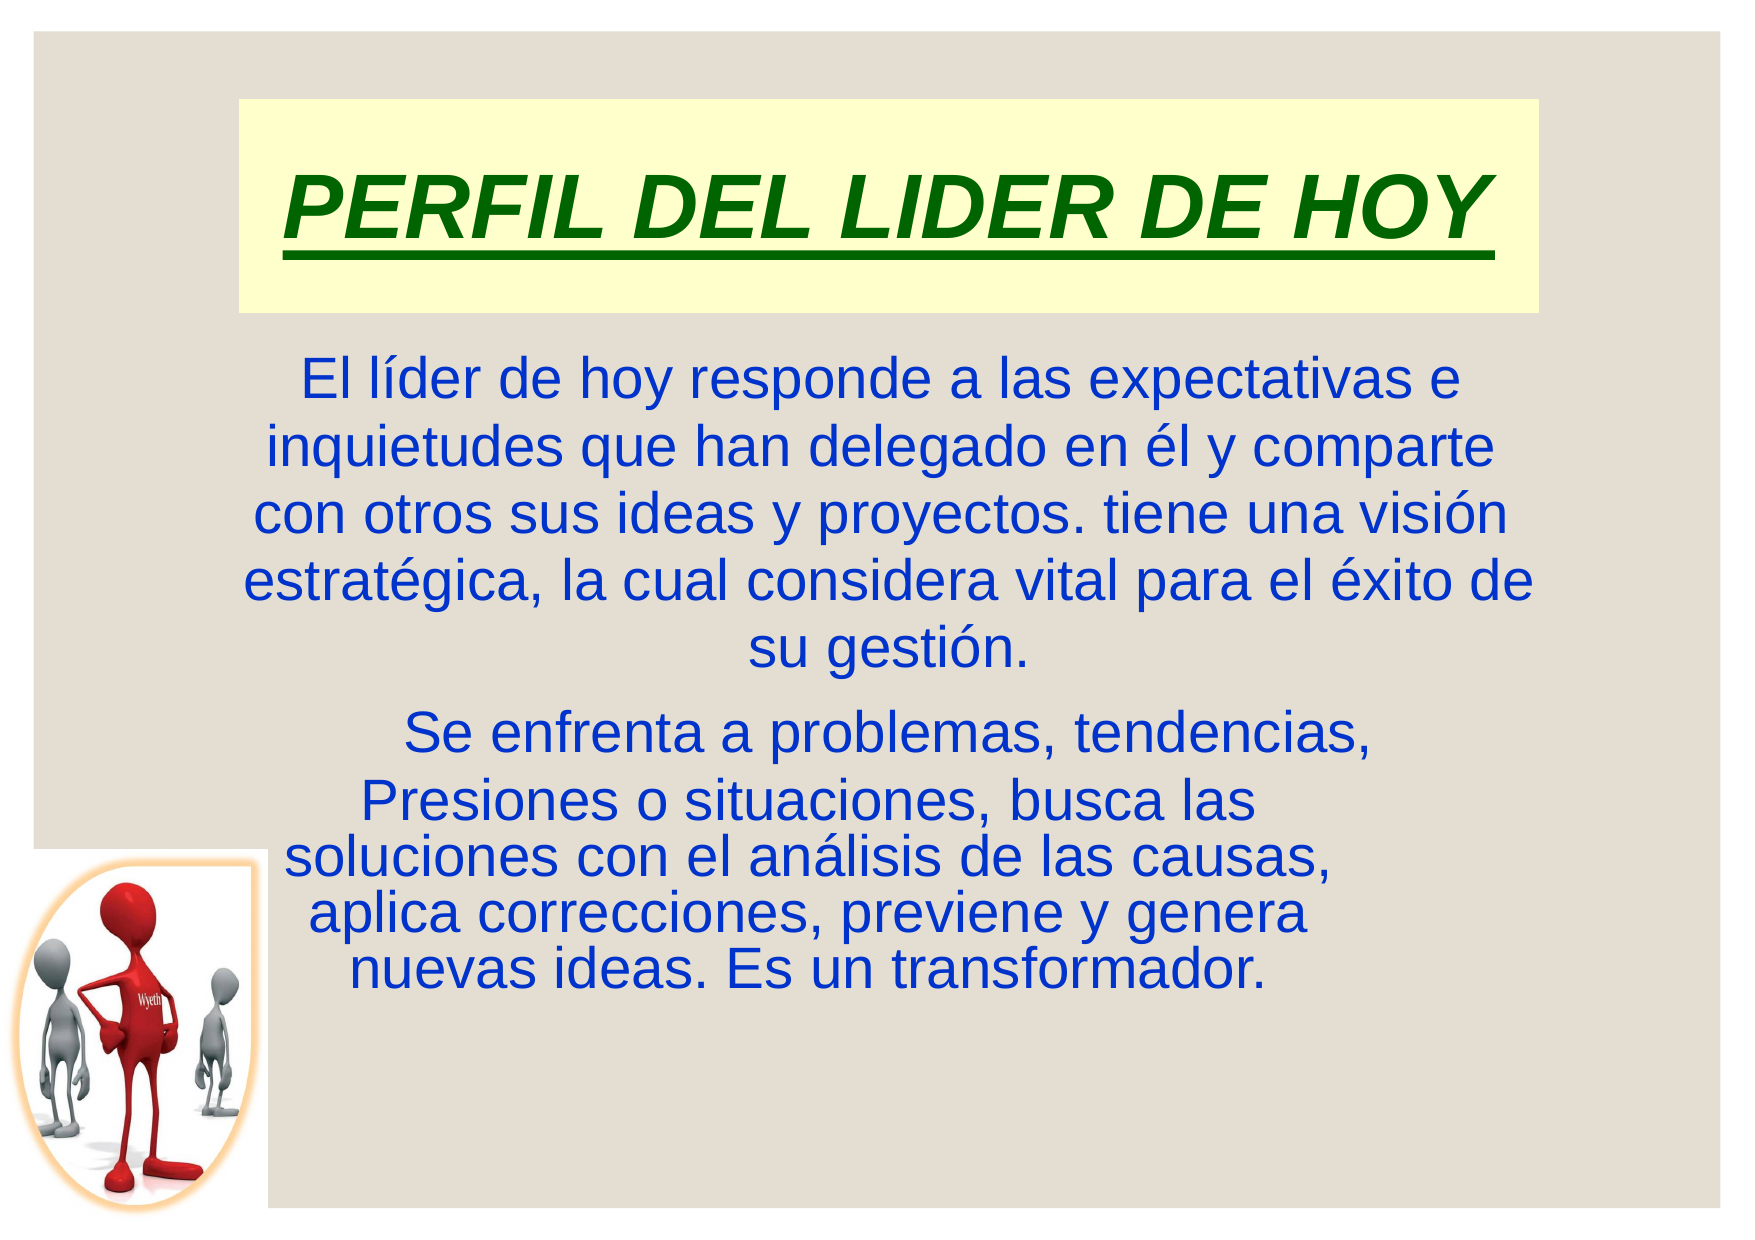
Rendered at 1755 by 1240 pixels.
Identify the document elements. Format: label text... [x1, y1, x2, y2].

text_box El líder de hoy responde a las expectativas e inquietudes que han delegado en él y comparte con otros sus ideas y proyectos. tiene una visión estratégica, la cual considera vital para el éxito de su gestión. [240, 339, 1540, 627]
picture [2, 849, 268, 1222]
text_box PERFIL DEL LIDER DE HOY [239, 100, 1539, 313]
text_box Se enfrenta a problemas, tendencias, Presiones o situaciones, busca las soluciones con el análisis de las causas, aplica correcciones, previene y genera nuevas ideas. Es un transformador. [237, 698, 1544, 1000]
